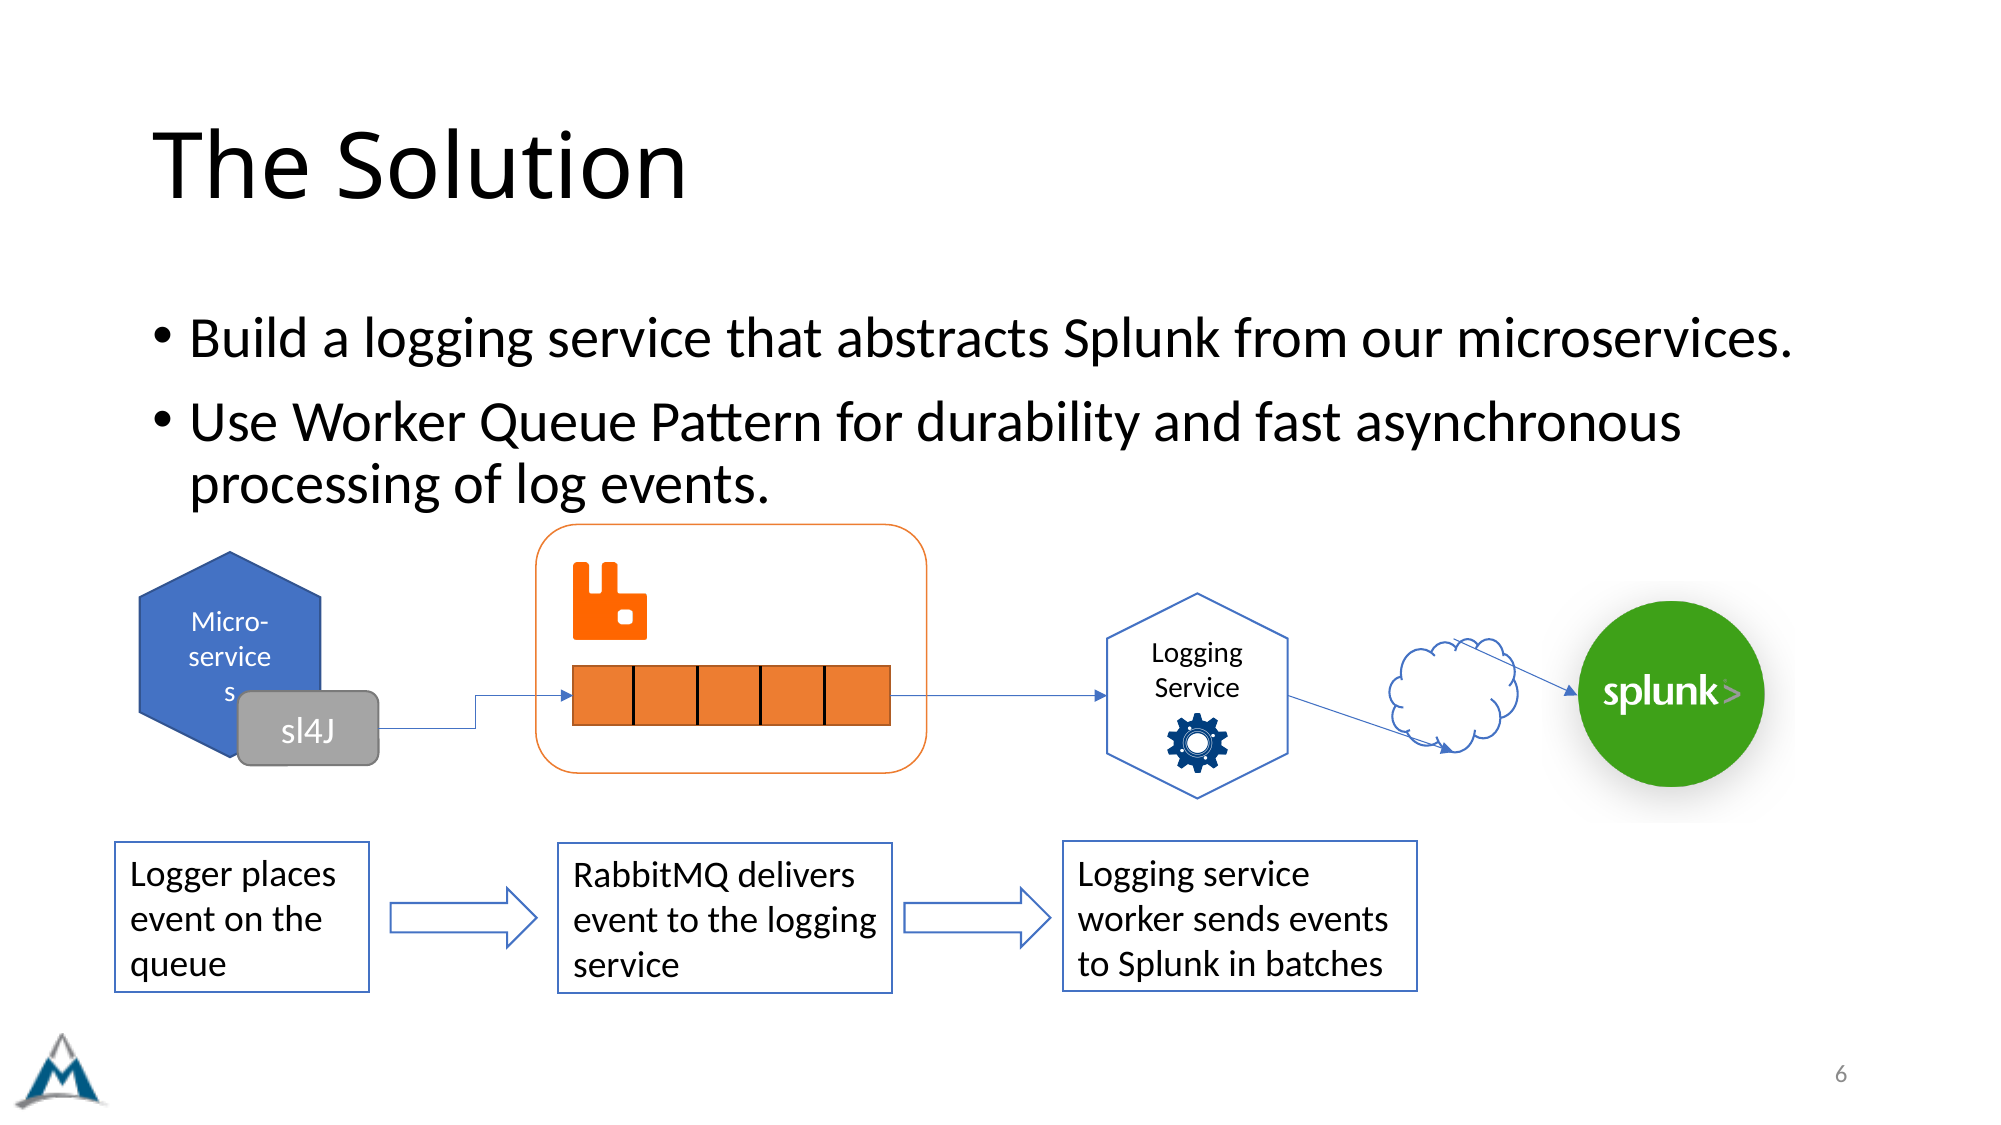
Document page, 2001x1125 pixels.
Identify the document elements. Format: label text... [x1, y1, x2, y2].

picture [12, 1033, 112, 1112]
text_box Logging service worker sends events to Splunk in batches [1062, 840, 1418, 992]
text_box RabbitMQ delivers event to the logging service [557, 842, 893, 994]
text_box Logger places event on the queue [114, 841, 370, 993]
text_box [139, 524, 1795, 823]
title The Solution [137, 59, 1863, 278]
text_box [903, 885, 1052, 950]
slide_number 6 [1412, 1042, 1863, 1103]
text_box [389, 885, 539, 950]
list Build a logging service that abstracts Splunk from our microservices. Use Worker Queue Pattern for durability and fast asynchronous processing of log events. [137, 299, 1863, 541]
